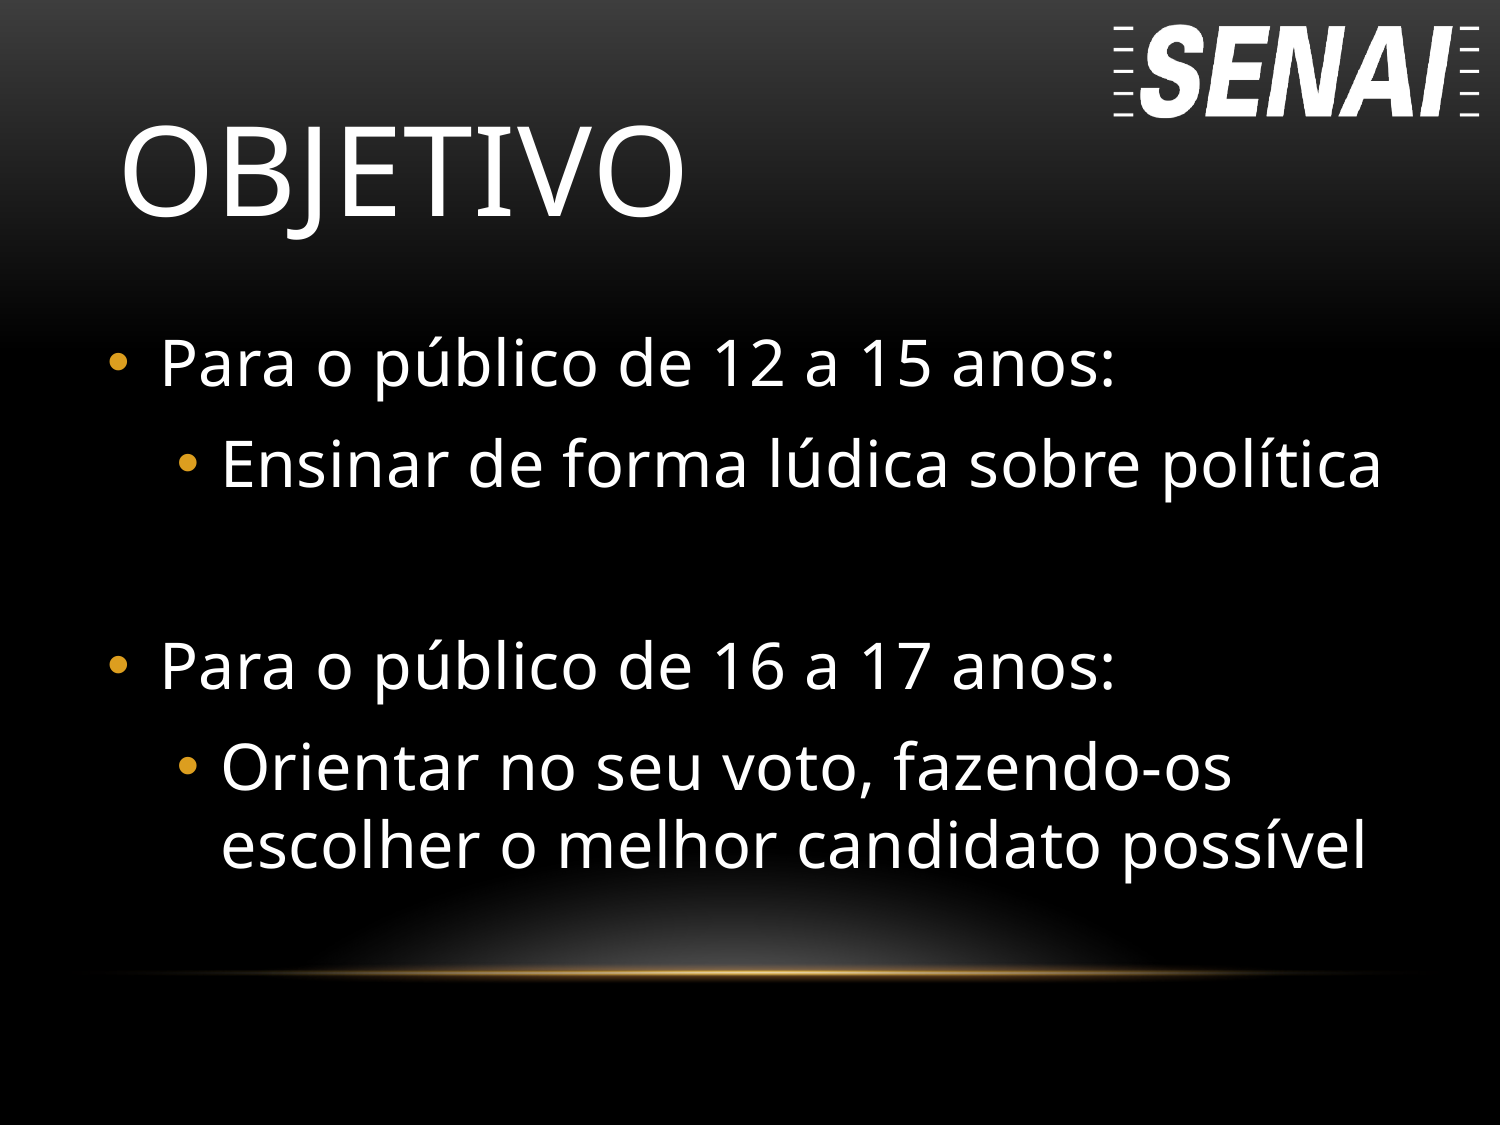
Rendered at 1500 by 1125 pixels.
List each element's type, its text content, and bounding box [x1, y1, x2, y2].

text_box Para o público de 12 a 15 anos: Ensinar de forma lúdica sobre política Para o público de 16 a 17 anos: Orientar no seu voto, fazendo-os escolher o melhor candidato possível [92, 314, 1412, 962]
title OBJETIVO [102, 61, 1403, 250]
picture [0, 0, 1500, 1125]
